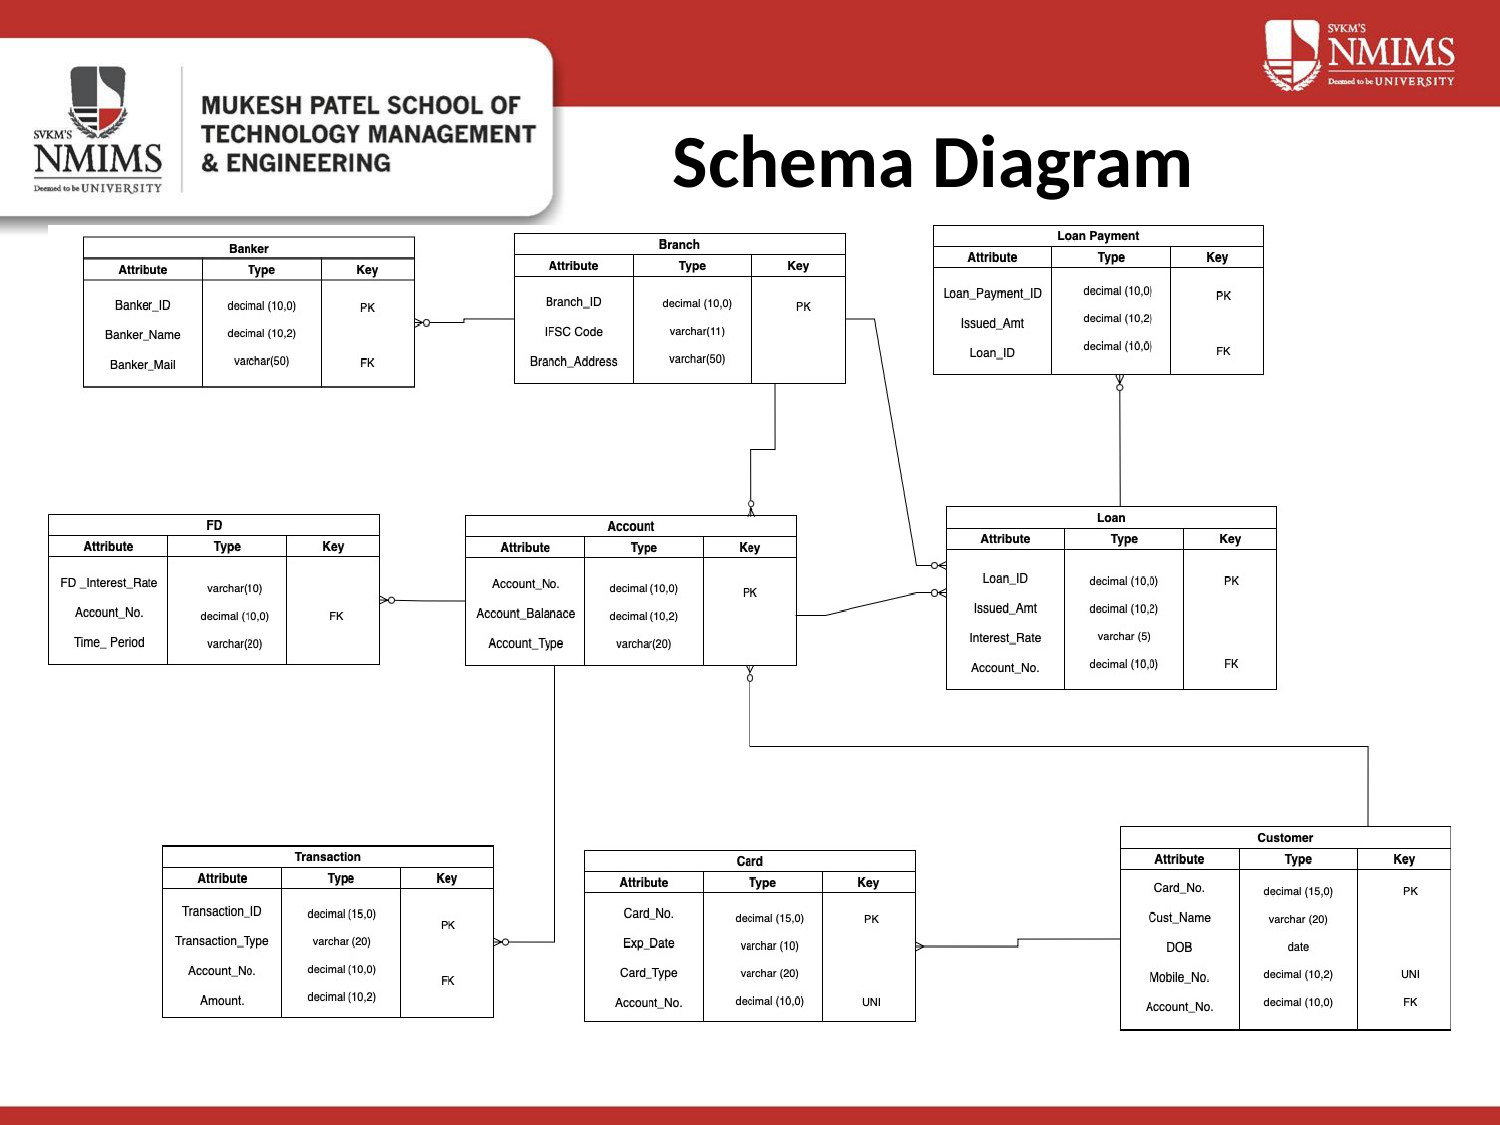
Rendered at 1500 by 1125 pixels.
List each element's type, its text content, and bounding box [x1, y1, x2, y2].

title Schema Diagram [258, 82, 1500, 233]
picture [0, 0, 1500, 1125]
